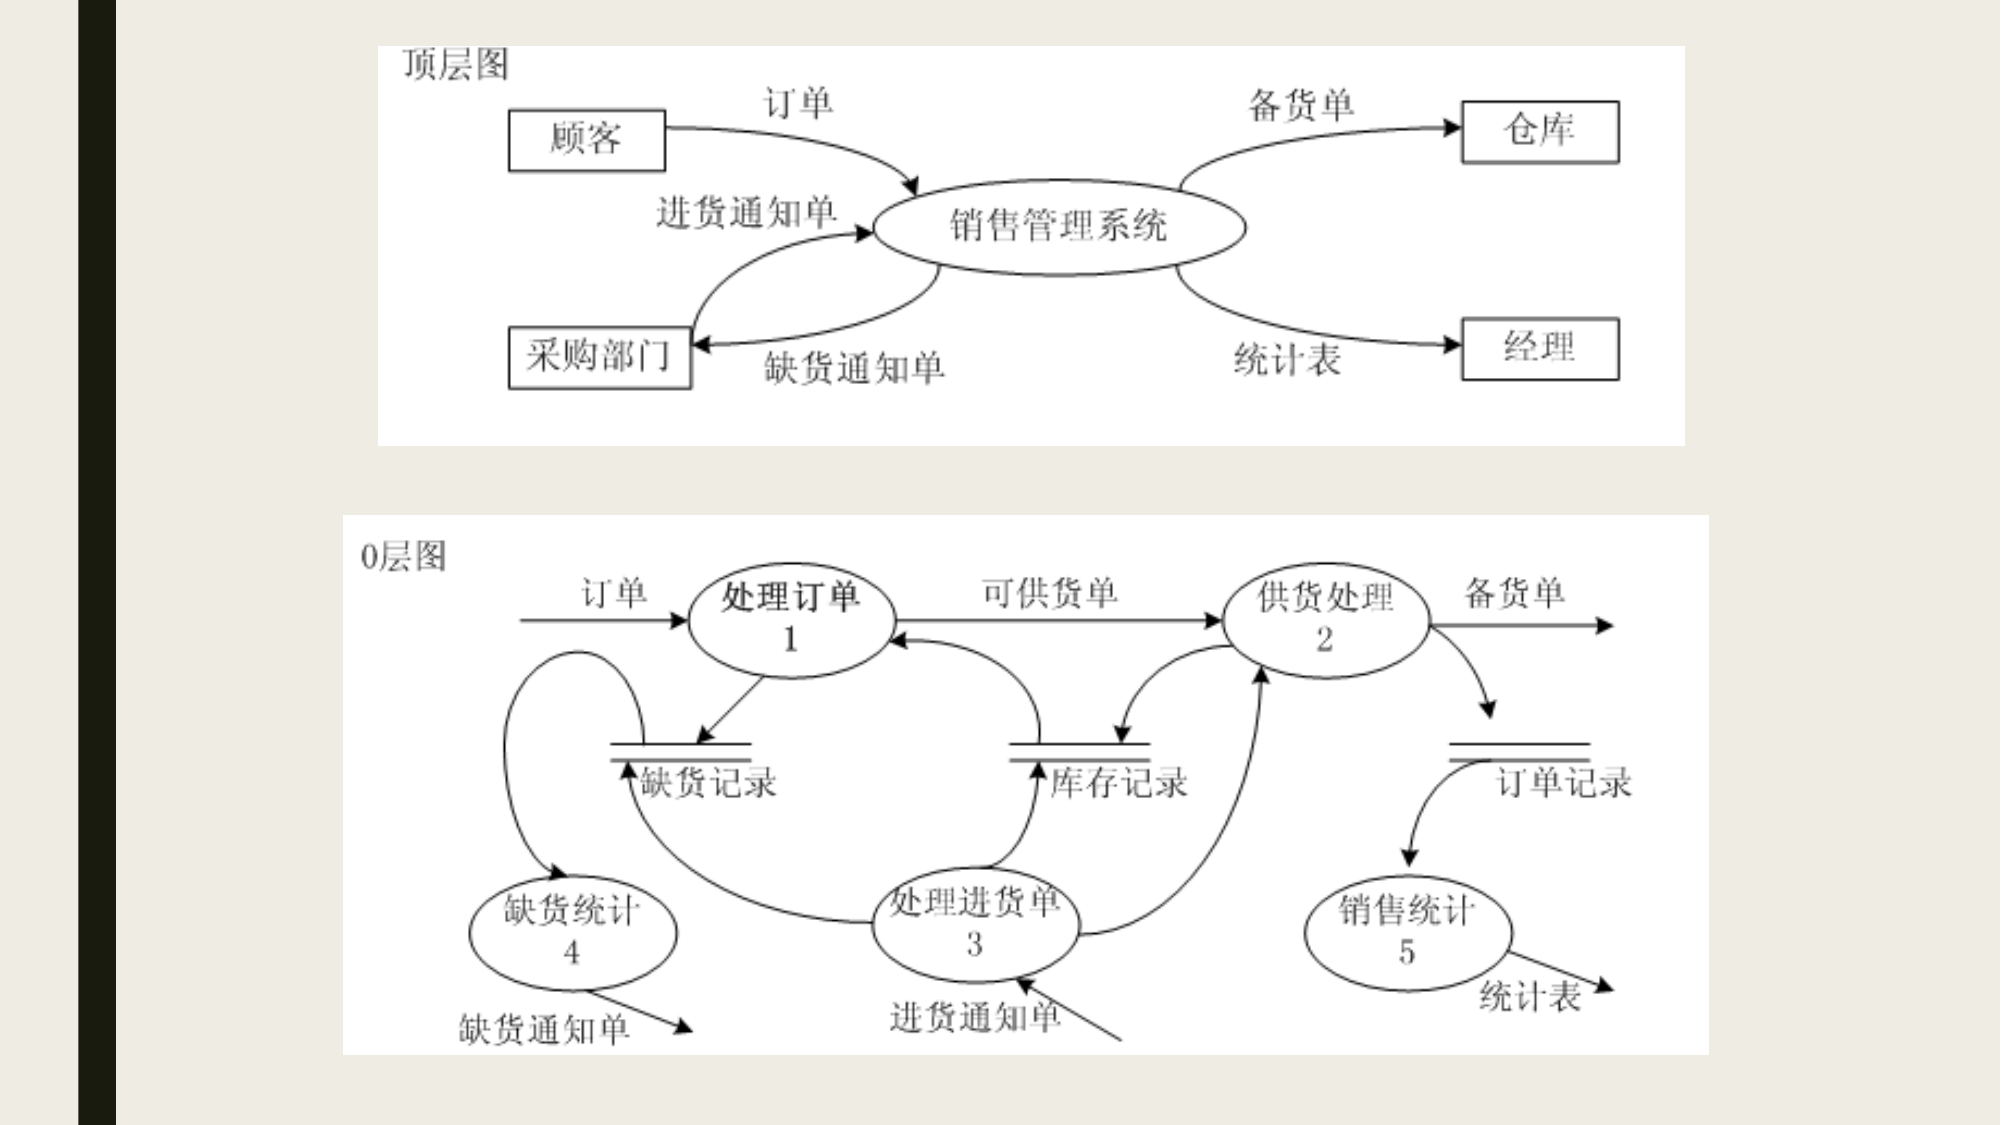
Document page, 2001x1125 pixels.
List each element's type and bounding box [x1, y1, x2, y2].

list [378, 46, 1685, 446]
picture [343, 515, 1709, 1055]
